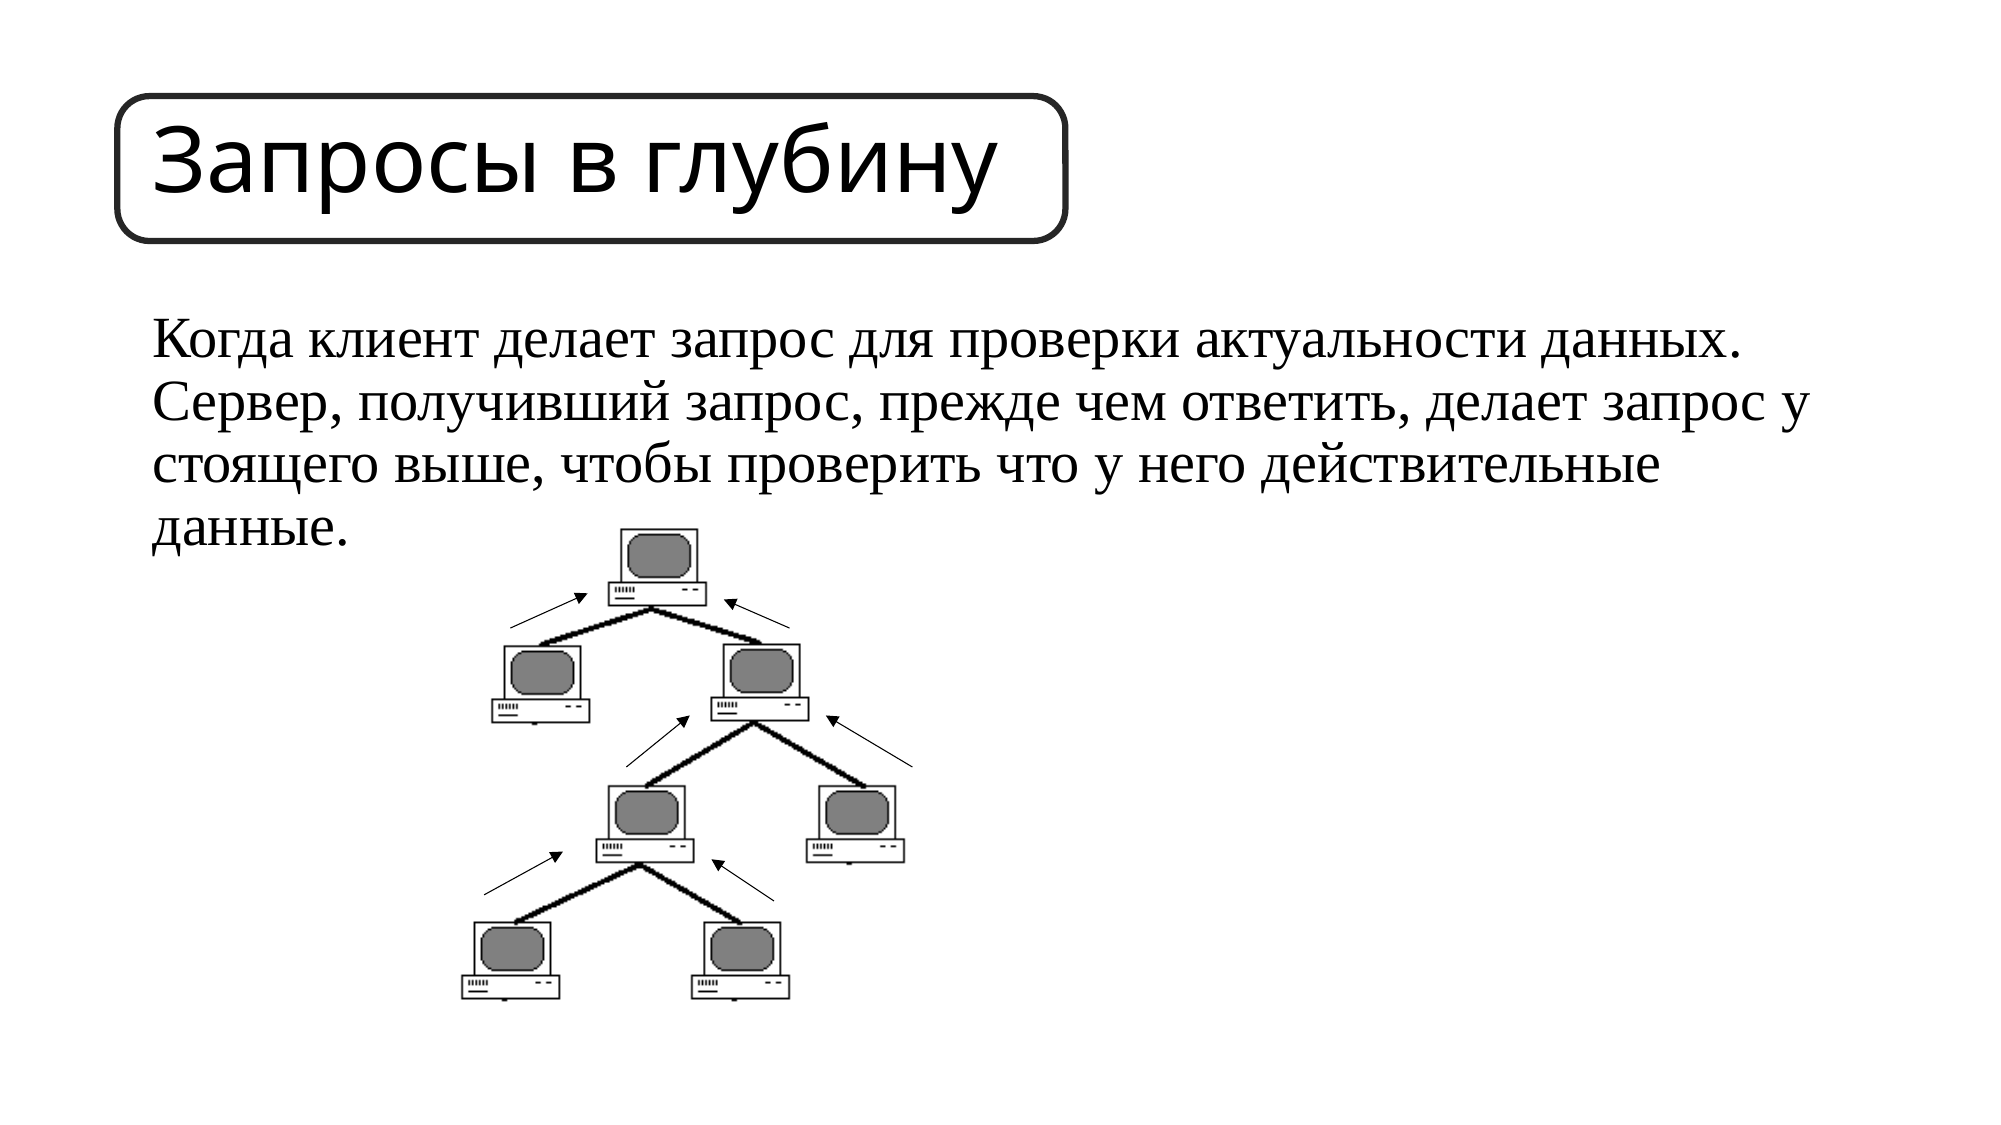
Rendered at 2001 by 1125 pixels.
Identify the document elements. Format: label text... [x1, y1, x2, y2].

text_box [510, 593, 588, 628]
title Запросы в глубину [137, 53, 1863, 272]
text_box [825, 715, 913, 768]
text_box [723, 599, 790, 629]
picture [375, 520, 976, 1014]
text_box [711, 859, 774, 902]
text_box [626, 715, 690, 768]
text_box [116, 95, 1067, 243]
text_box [484, 851, 563, 895]
list Когда клиент делает запрос для проверки актуальности данных. Сервер, получивший запрос, прежде чем ответить, делает запрос у стоящего выше, чтобы проверить что у него действительные данные. [137, 299, 1863, 1014]
